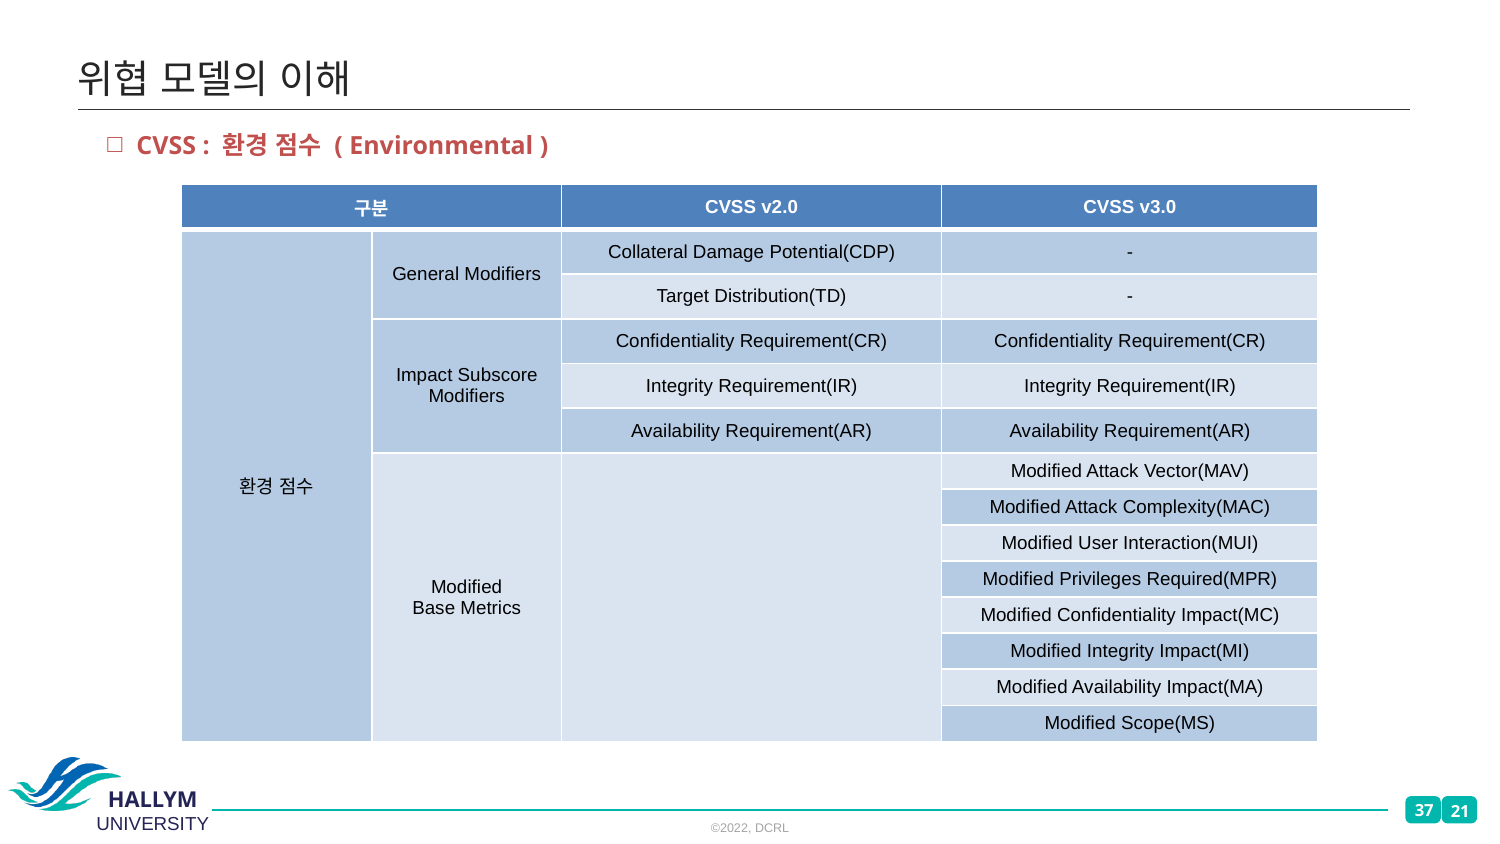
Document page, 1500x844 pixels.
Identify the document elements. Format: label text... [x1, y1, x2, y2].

table_cell Modified Privileges Required(MPR) [942, 562, 1317, 596]
table_cell [562, 454, 941, 741]
table_cell Collateral Damage Potential(CDP) [562, 232, 941, 273]
table_cell Modified Attack Vector(MAV) [942, 454, 1317, 488]
table_cell Modified Integrity Impact(MI) [942, 634, 1317, 668]
table_cell Confidentiality Requirement(CR) [942, 320, 1317, 363]
table_cell - [942, 232, 1317, 273]
table_header 구분 [182, 185, 561, 227]
table_cell Modified Availability Impact(MA) [942, 670, 1317, 705]
table_cell - [942, 275, 1317, 318]
table_cell Availability Requirement(AR) [562, 409, 941, 452]
table_cell Confidentiality Requirement(CR) [562, 320, 941, 363]
table_cell Modified Confidentiality Impact(MC) [942, 598, 1317, 632]
table_cell Modified User Interaction(MUI) [942, 526, 1317, 560]
table_header CVSS v2.0 [562, 185, 941, 227]
list CVSS : 환경 점수 ( Environmental ) [62, 121, 1438, 760]
title 위협 모델의 이해 [62, 46, 1438, 110]
table_header CVSS v3.0 [942, 185, 1317, 227]
table_cell Availability Requirement(AR) [942, 409, 1317, 452]
table_cell Impact Subscore Modifiers [373, 320, 561, 452]
table_cell Modified Scope(MS) [942, 706, 1317, 741]
table_cell Modified Attack Complexity(MAC) [942, 490, 1317, 524]
table_cell Target Distribution(TD) [562, 275, 941, 318]
table_cell Integrity Requirement(IR) [942, 364, 1317, 407]
picture [8, 757, 121, 811]
table_cell General Modifiers [373, 232, 561, 318]
table_cell Modified Base Metrics [373, 454, 561, 741]
table_cell Integrity Requirement(IR) [562, 364, 941, 407]
table_cell 환경 점수 [182, 232, 371, 741]
